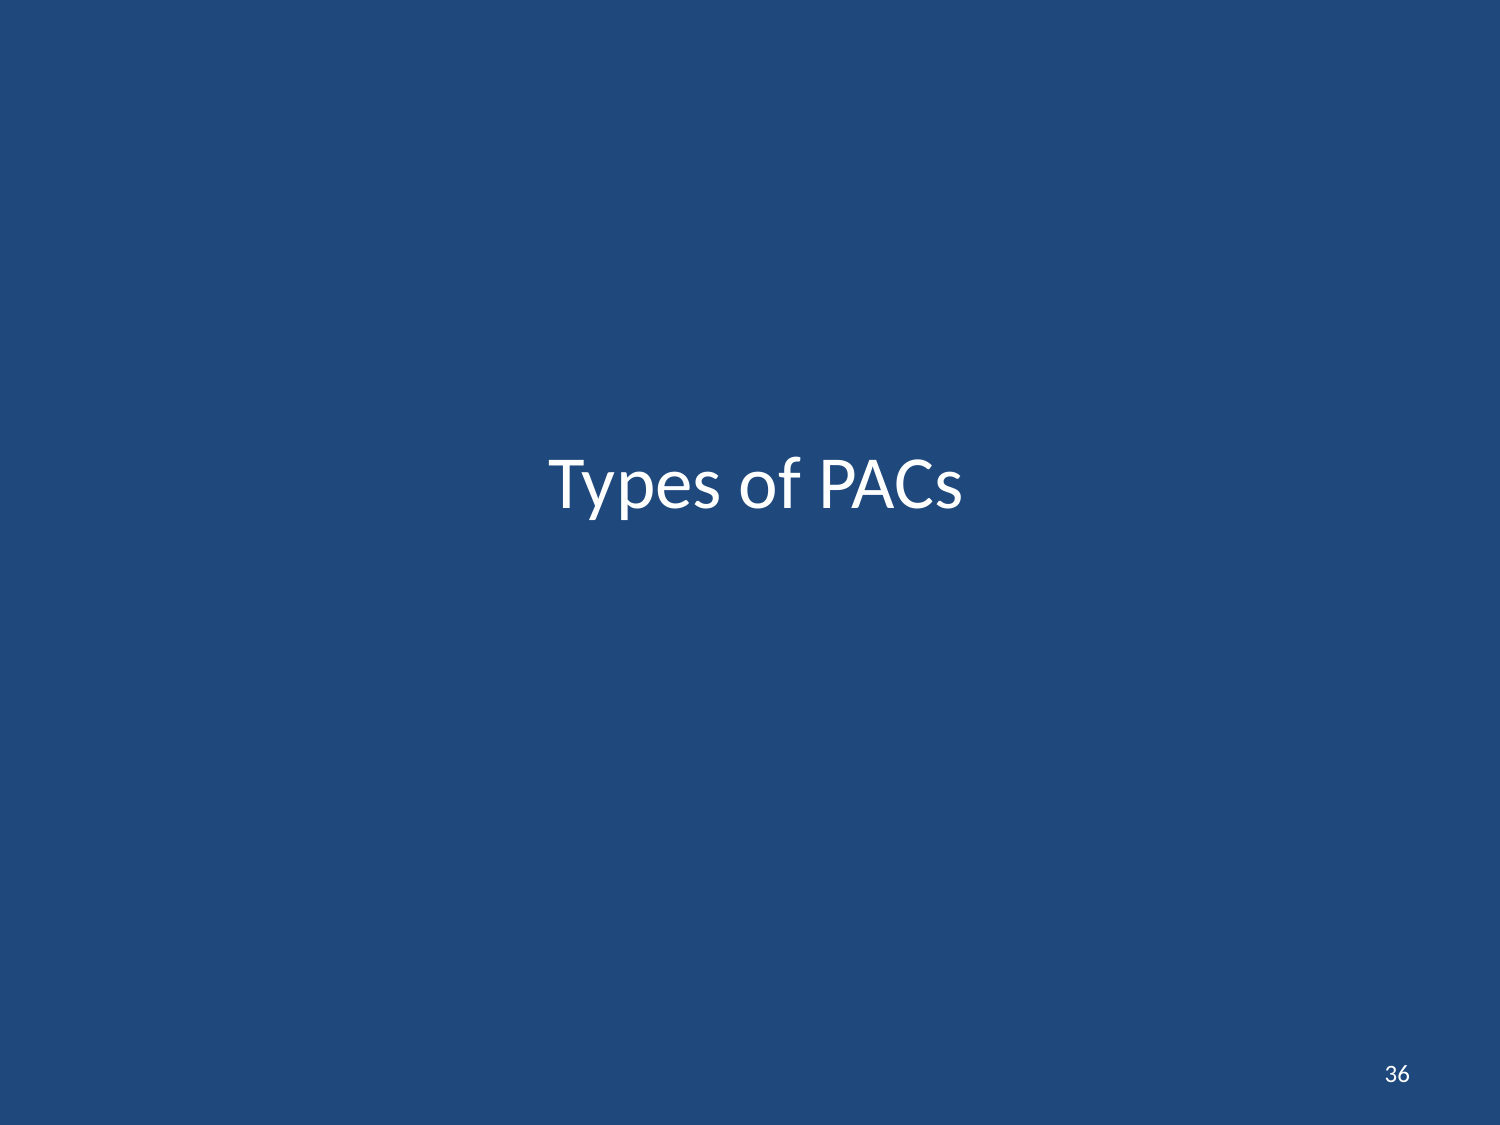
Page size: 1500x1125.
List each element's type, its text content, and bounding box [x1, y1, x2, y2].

slide_number 36 [1074, 1042, 1425, 1103]
title Types of PACs [37, 37, 1475, 1100]
